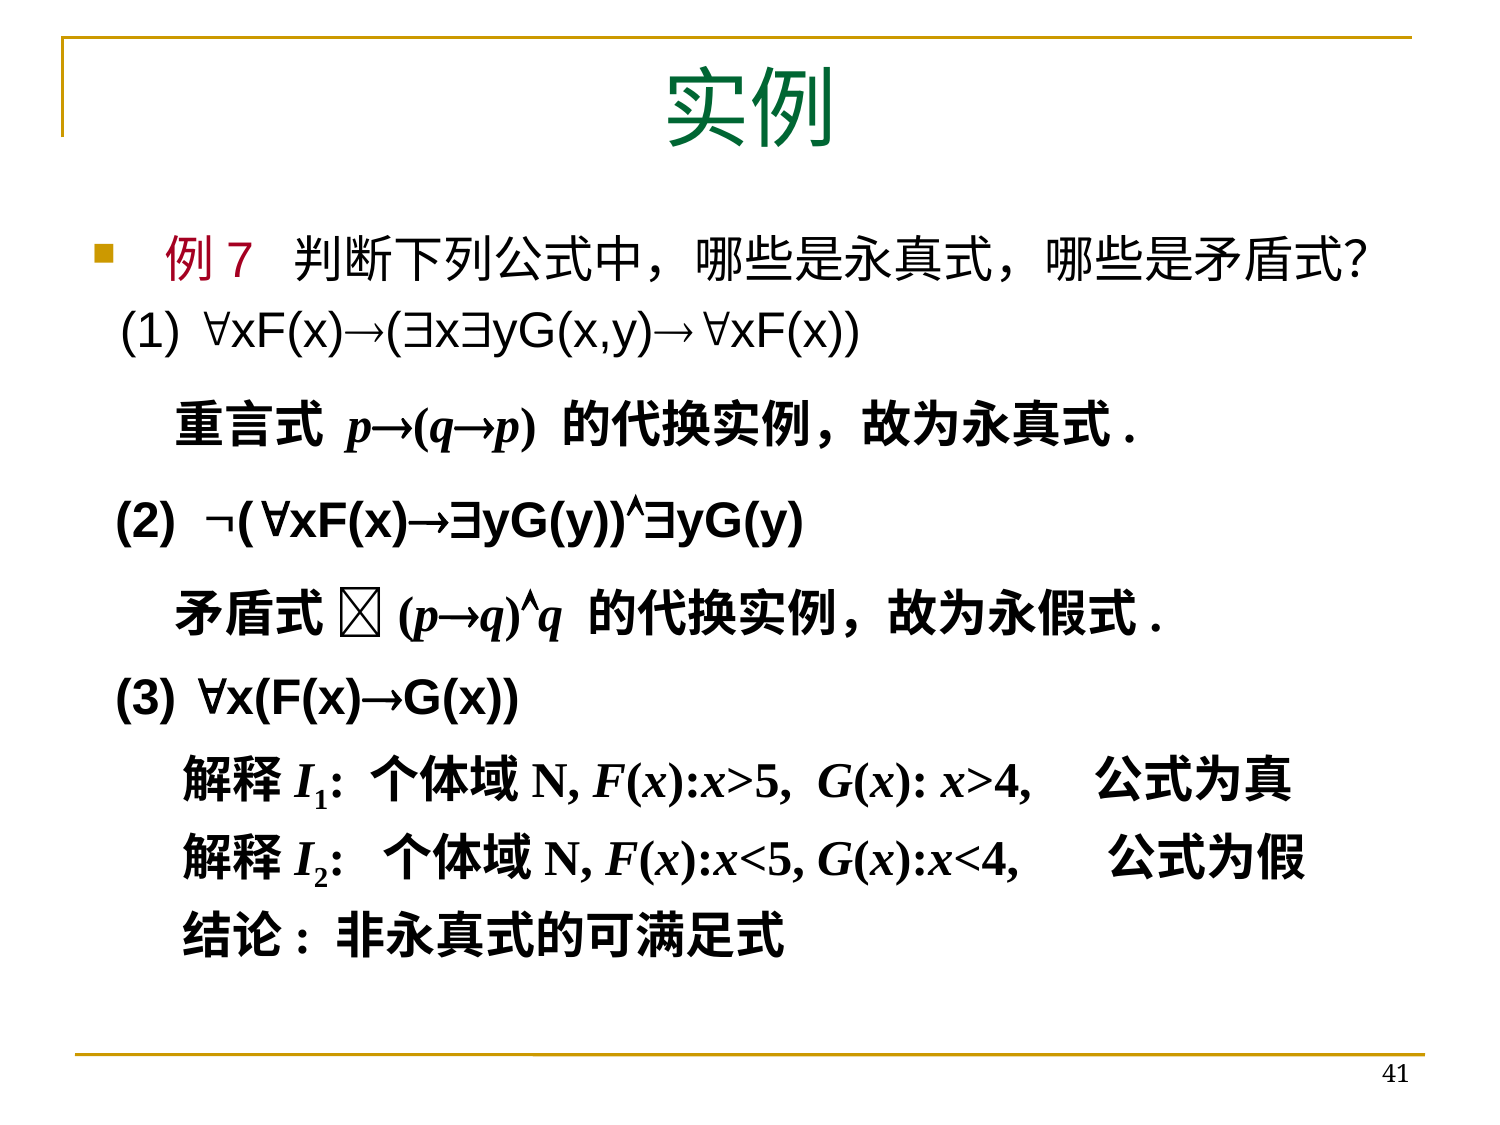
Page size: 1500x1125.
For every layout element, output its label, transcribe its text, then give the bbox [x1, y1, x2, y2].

text_box (2) (xF(x)yG(y))yG(y) [100, 479, 1034, 587]
text_box 矛盾式 (pq)q 的代换实例，故为永假式. [159, 574, 1282, 681]
title 实例 [75, 45, 1425, 233]
list 例7 判断下列公式中，哪些是永真式，哪些是矛盾式？ (1) xF(x)(xyG(x,y)xF(x)) [76, 220, 1427, 409]
slide_number 41 [1074, 1023, 1426, 1100]
text_box 解释I1: 个体域N, F(x):x>5, G(x): x>4, 公式为真 解释I2: 个体域N, F(x):x<5, G(x):x<4, 公式为假 结论: 非永真式的可满足式 [167, 739, 1365, 988]
text_box 重言式 p(qp) 的代换实例，故为永真式. [159, 385, 1270, 492]
text_box (3) x(F(x)G(x)) [100, 657, 869, 752]
